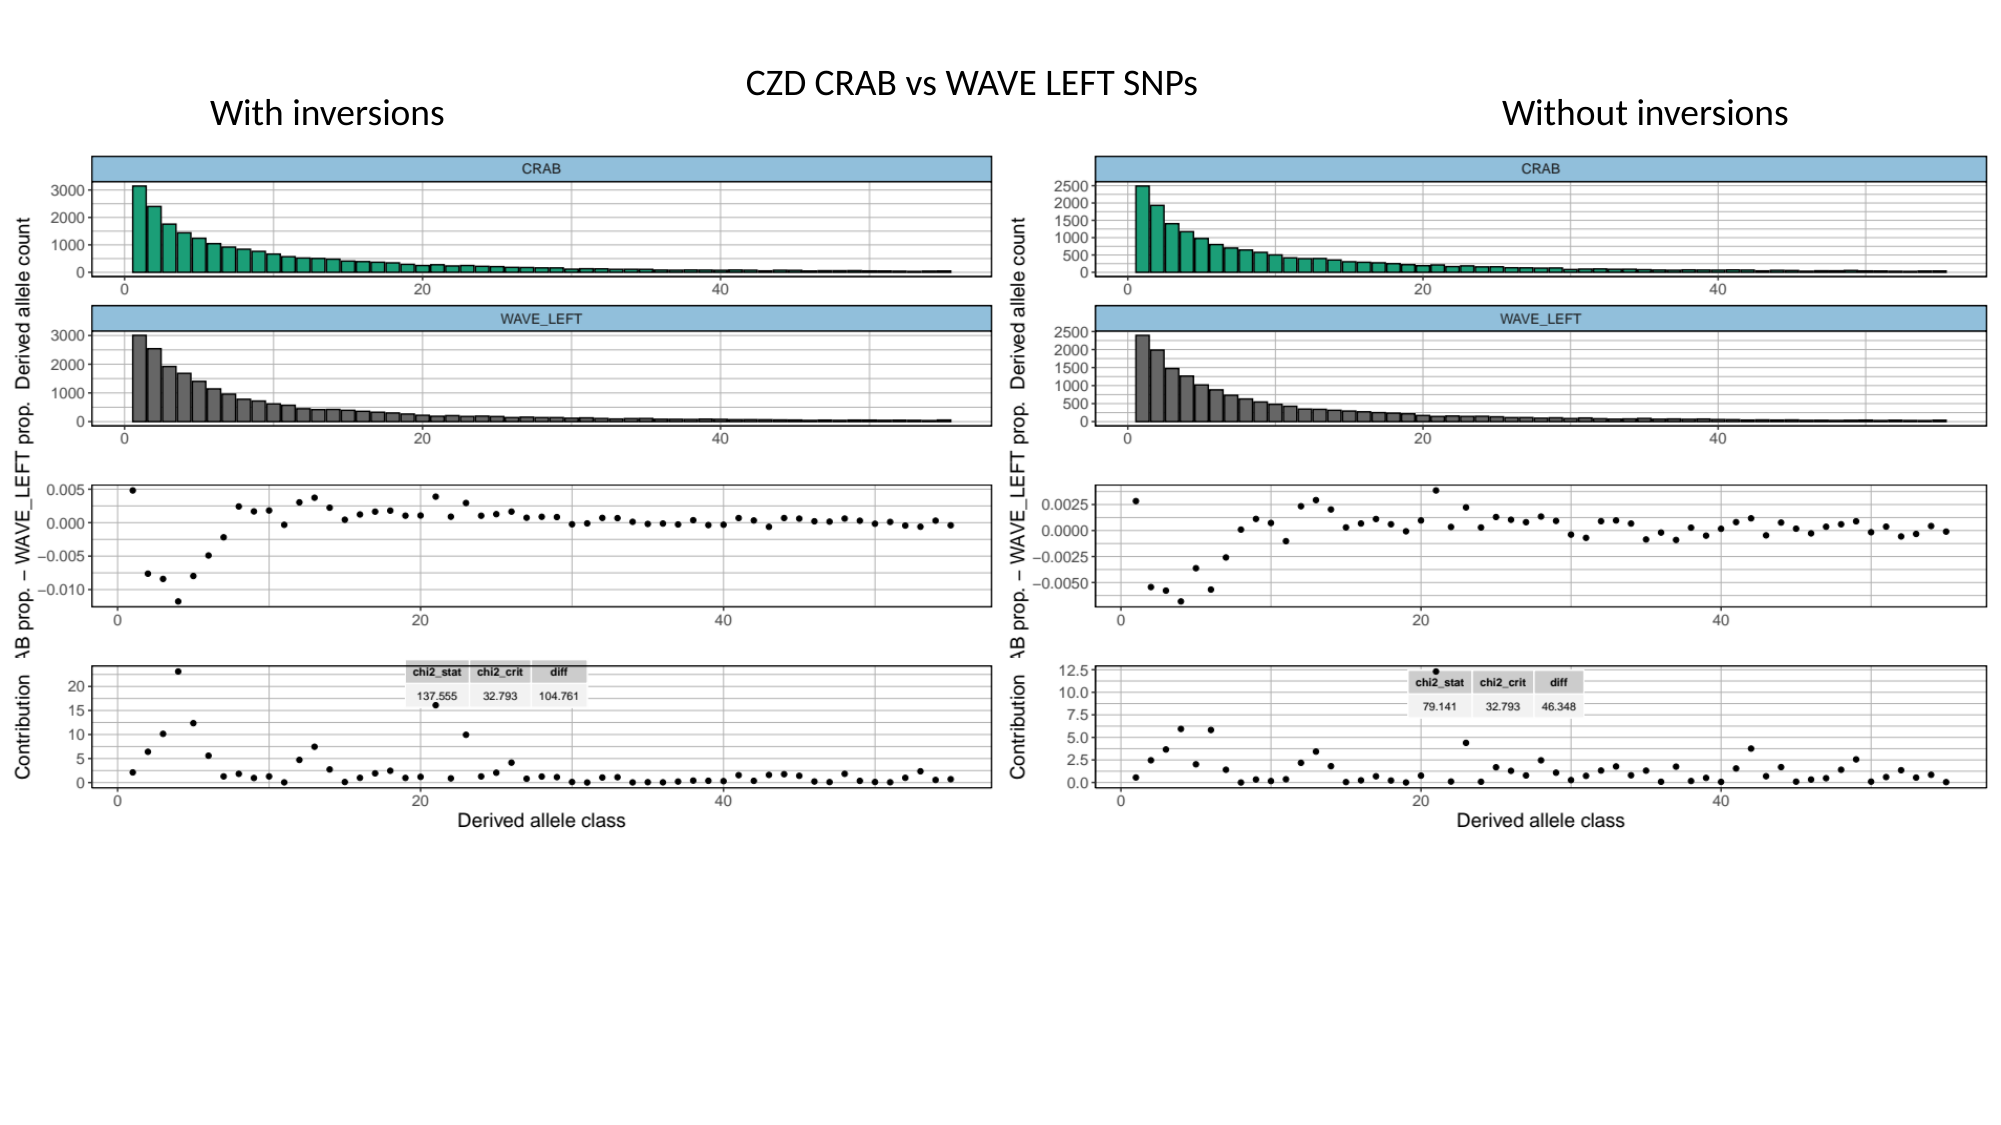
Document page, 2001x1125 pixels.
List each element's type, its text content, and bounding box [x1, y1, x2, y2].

text_box With inversions [195, 80, 461, 141]
text_box Without inversions [1487, 80, 1805, 141]
text_box CZD CRAB vs WAVE LEFT SNPs [731, 50, 1214, 111]
picture [0, 141, 2000, 845]
